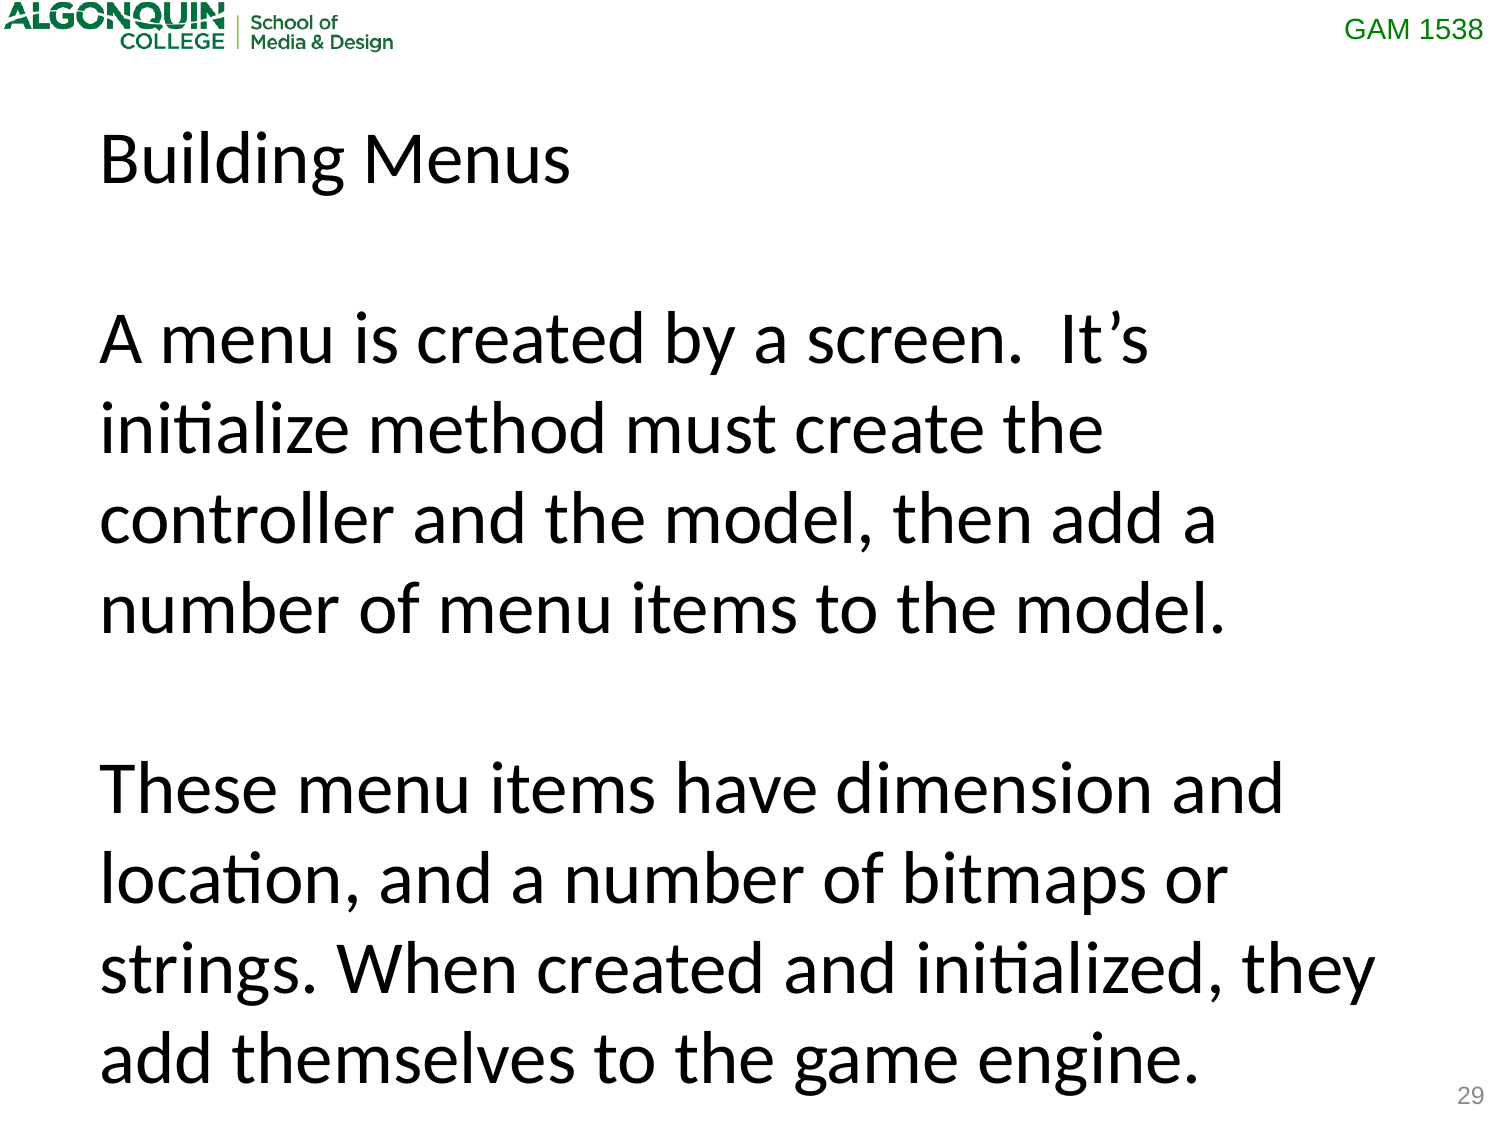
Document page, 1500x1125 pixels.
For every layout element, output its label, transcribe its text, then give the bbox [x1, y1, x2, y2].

slide_number 29 [1149, 1065, 1500, 1125]
picture [0, 0, 399, 54]
text_box Building Menus A menu is created by a screen. It’s initialize method must create the controller and the model, then add a number of menu items to the model. These menu items have dimension and location, and a number of bitmaps or strings. When created and initialized, they add themselves to the game engine. [84, 101, 1416, 1107]
